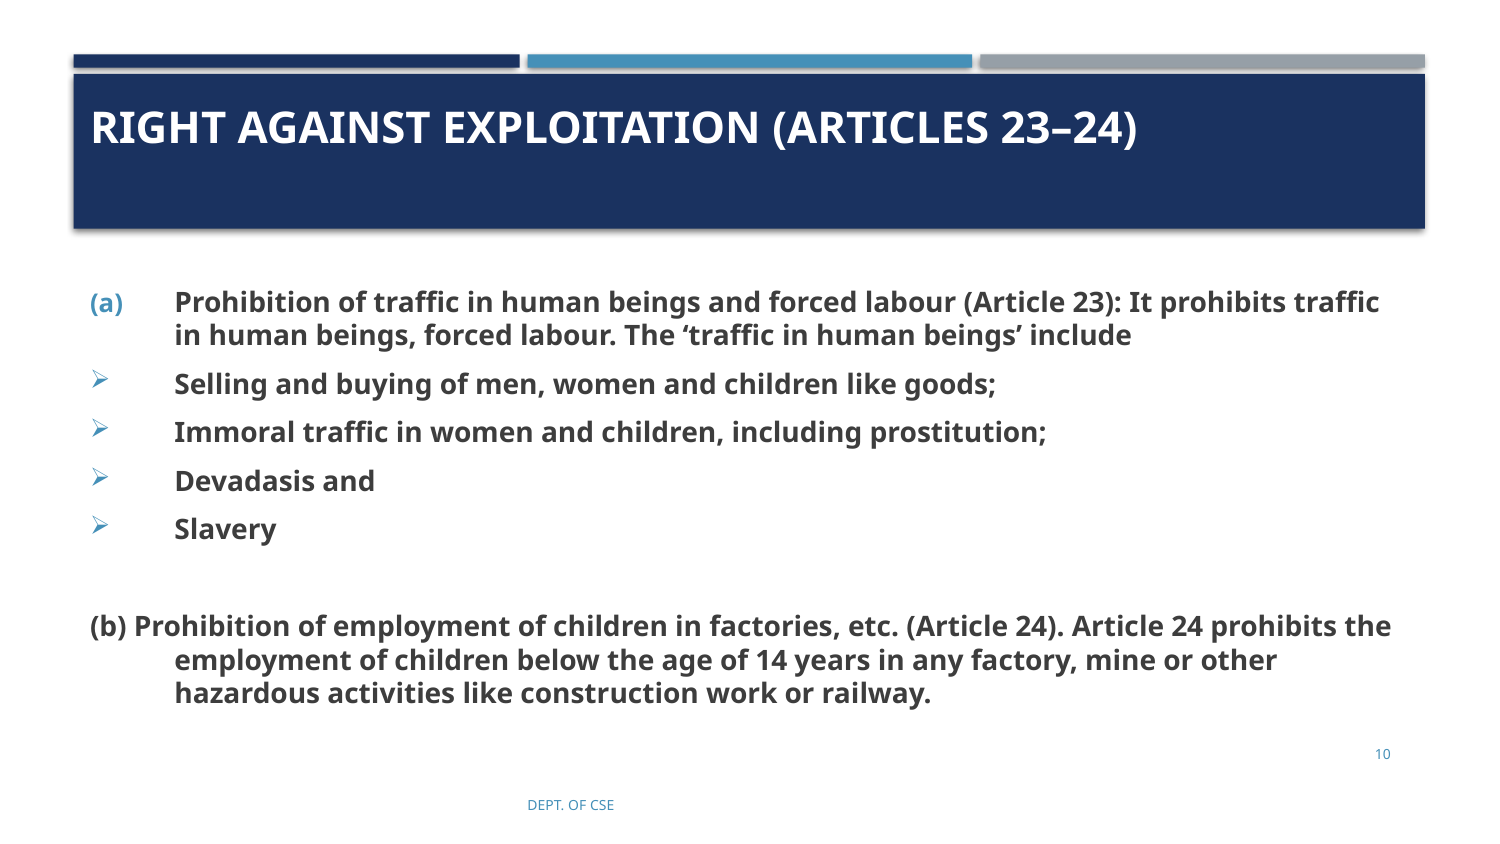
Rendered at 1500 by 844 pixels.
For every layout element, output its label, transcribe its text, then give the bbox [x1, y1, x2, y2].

footer Dept. of CSE [512, 782, 1100, 827]
slide_number 10 [1279, 732, 1406, 778]
list Prohibition of traffic in human beings and forced labour (Article 23): It prohibits traffic in human beings, forced labour. The ‘traffic in human beings’ include Selling and buying of men, women and children like goods; Immoral traffic in women and children, including prostitution; Devadasis and Slavery (b) Prohibition of employment of children in factories, etc. (Article 24). Article 24 prohibits the employment of children below the age of 14 years in any factory, mine or other hazardous activities like construction work or railway. [75, 178, 1425, 816]
title Right against Exploitation (Articles 23–24) [75, 0, 1425, 160]
